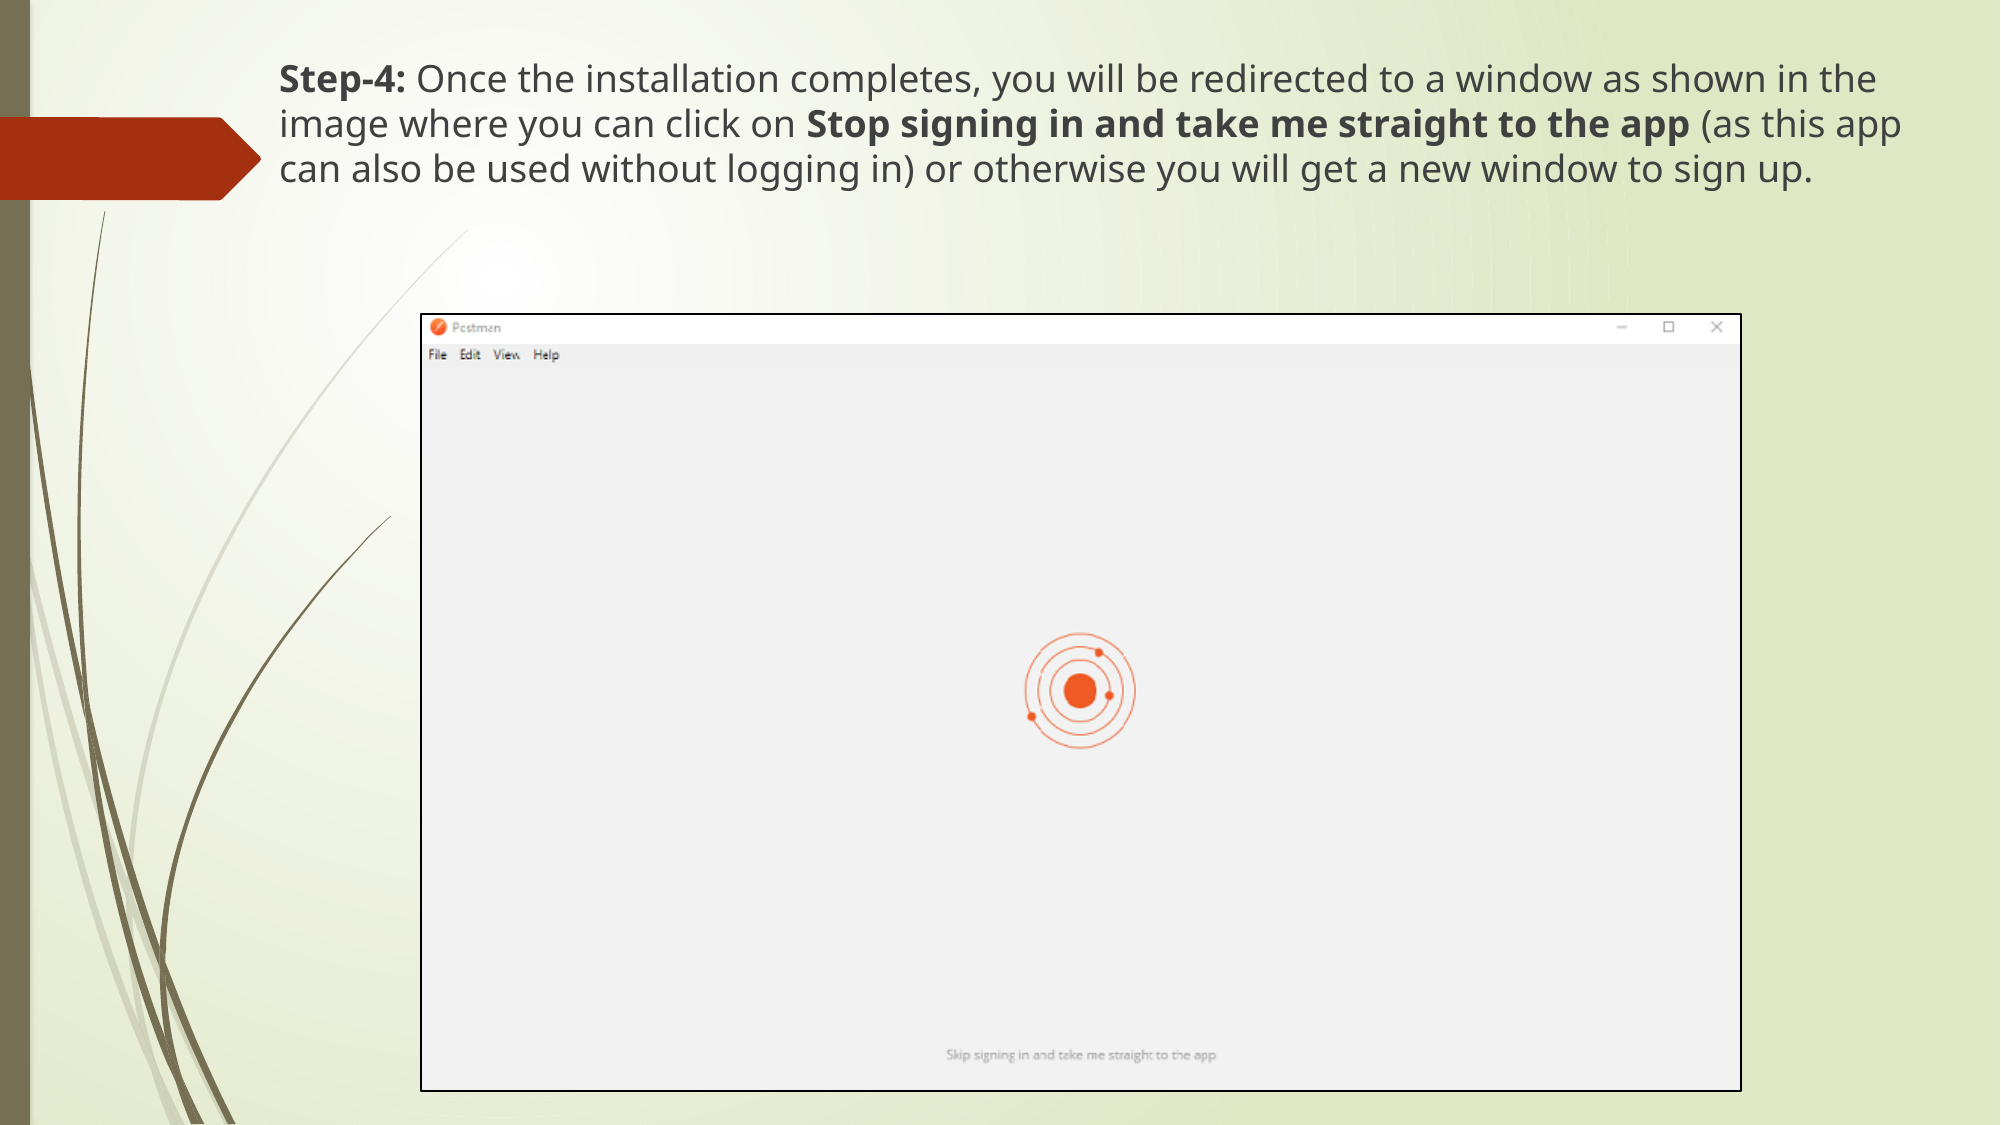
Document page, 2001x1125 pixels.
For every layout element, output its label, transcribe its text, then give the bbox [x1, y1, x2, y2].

picture [421, 314, 1741, 1091]
list Step-4: Once the installation completes, you will be redirected to a window as shown in the image where you can click on Stop signing in and take me straight to the app (as this app can also be used without logging in) or otherwise you will get a new window to sign up. [264, 47, 1941, 1091]
